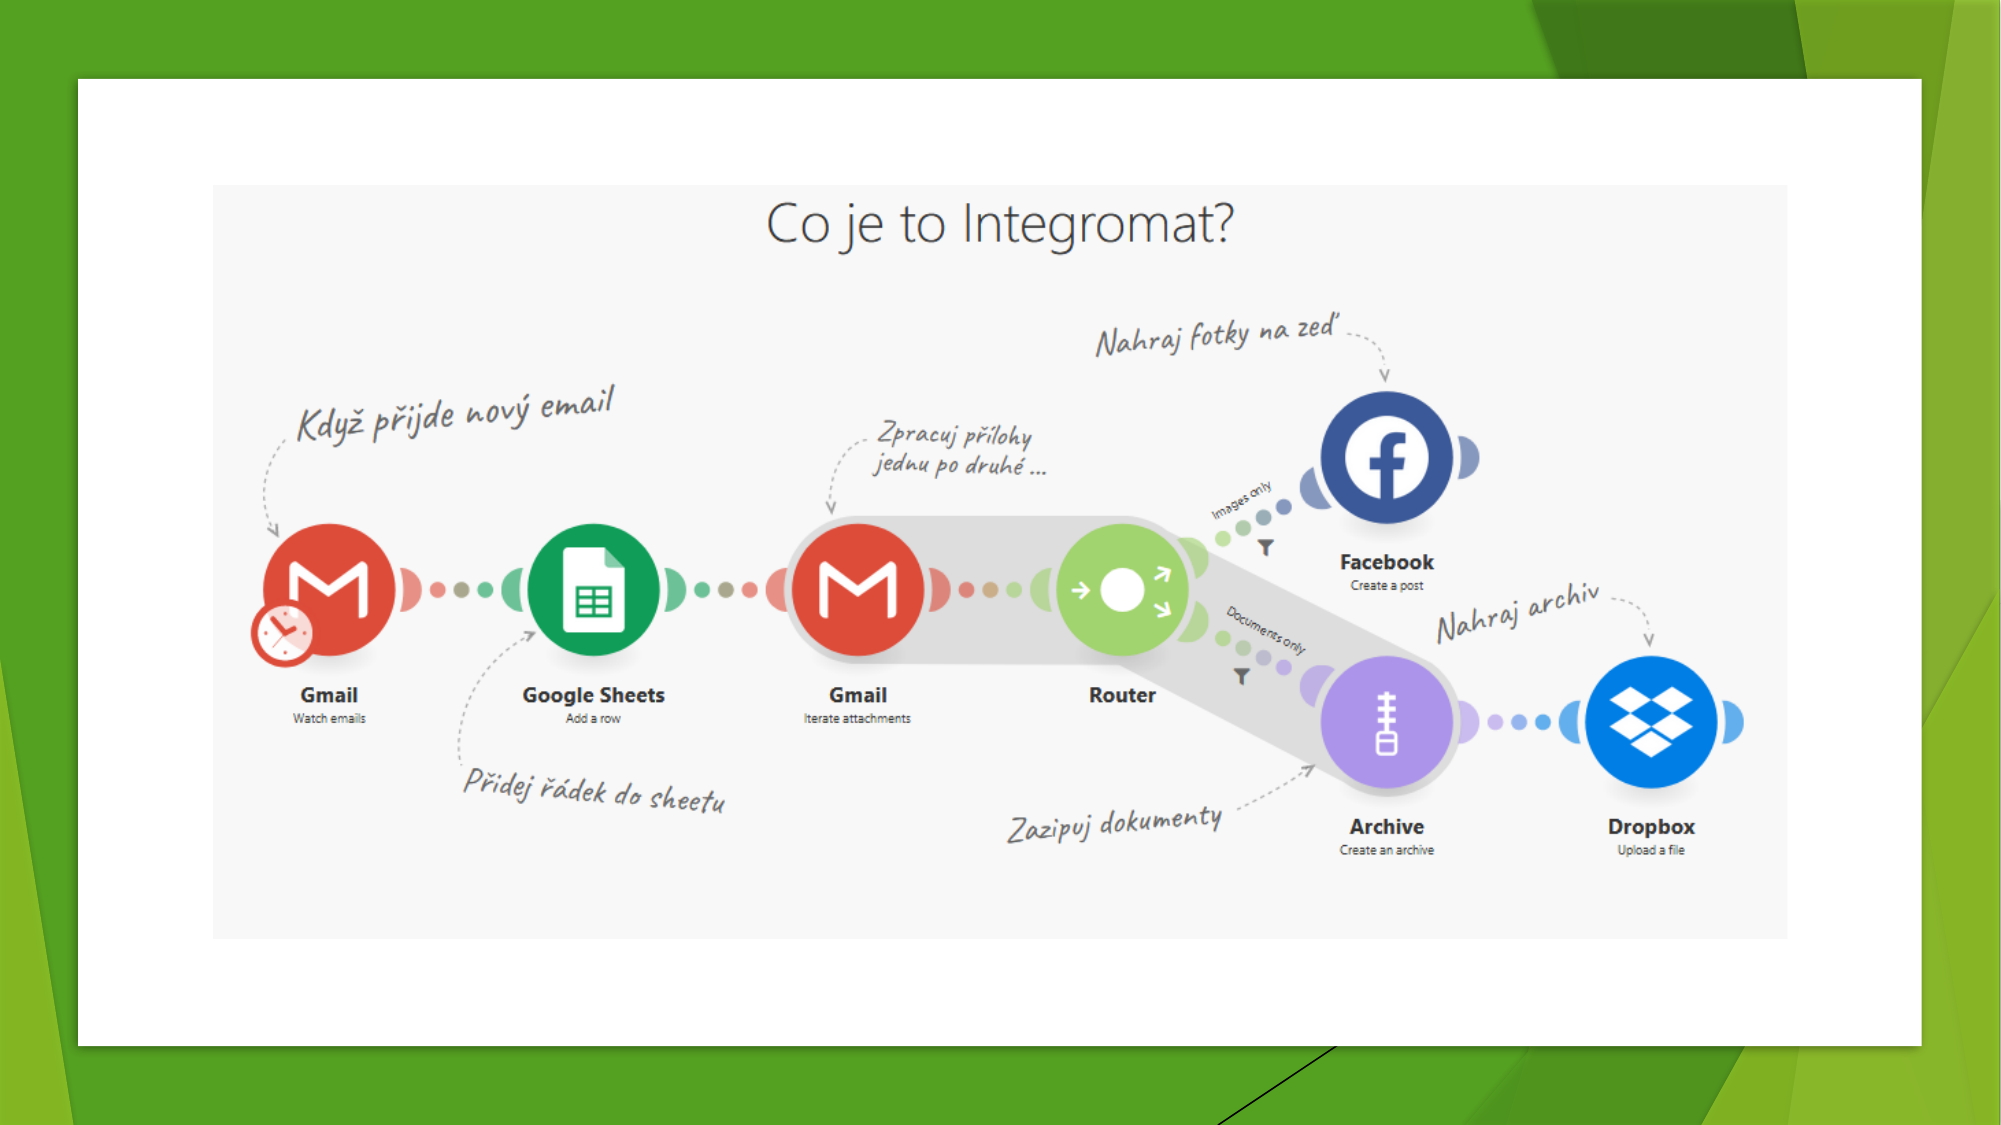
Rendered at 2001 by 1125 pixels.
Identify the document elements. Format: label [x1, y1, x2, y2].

text_box [0, 0, 2000, 1125]
list [212, 185, 1788, 940]
